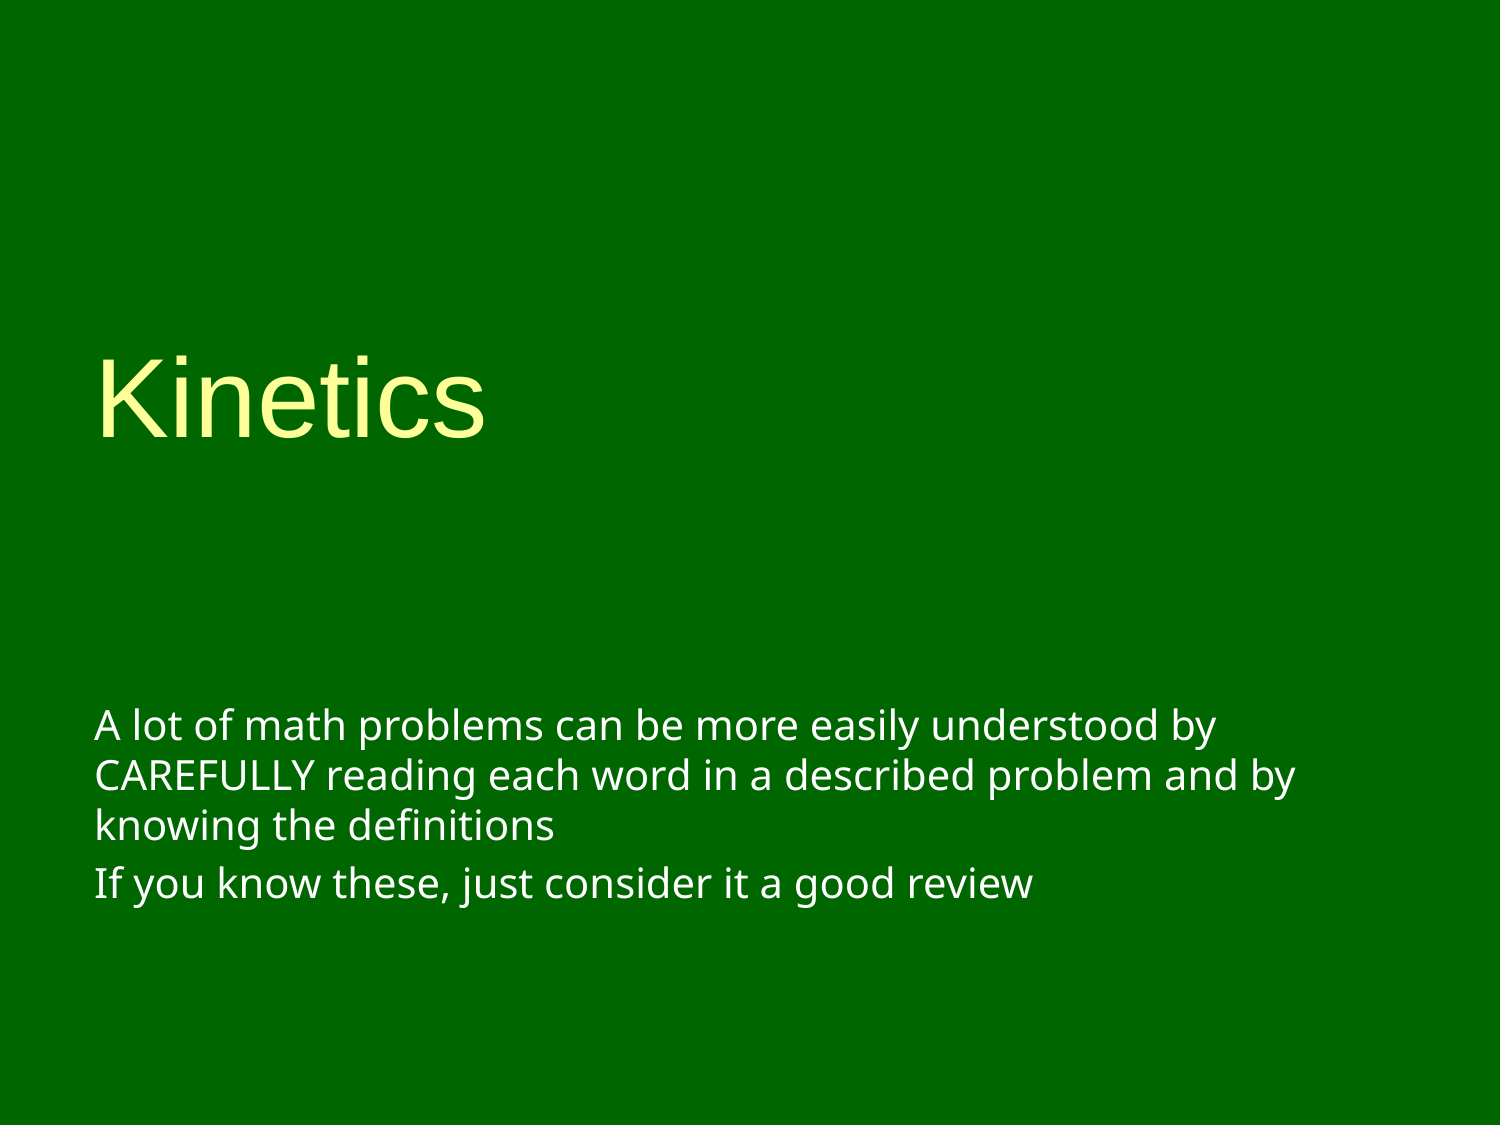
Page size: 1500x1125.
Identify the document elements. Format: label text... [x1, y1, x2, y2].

title Kinetics [79, 316, 1420, 468]
list A lot of math problems can be more easily understood by CAREFULLY reading each word in a described problem and by knowing the definitions If you know these, just consider it a good review [78, 668, 1419, 915]
